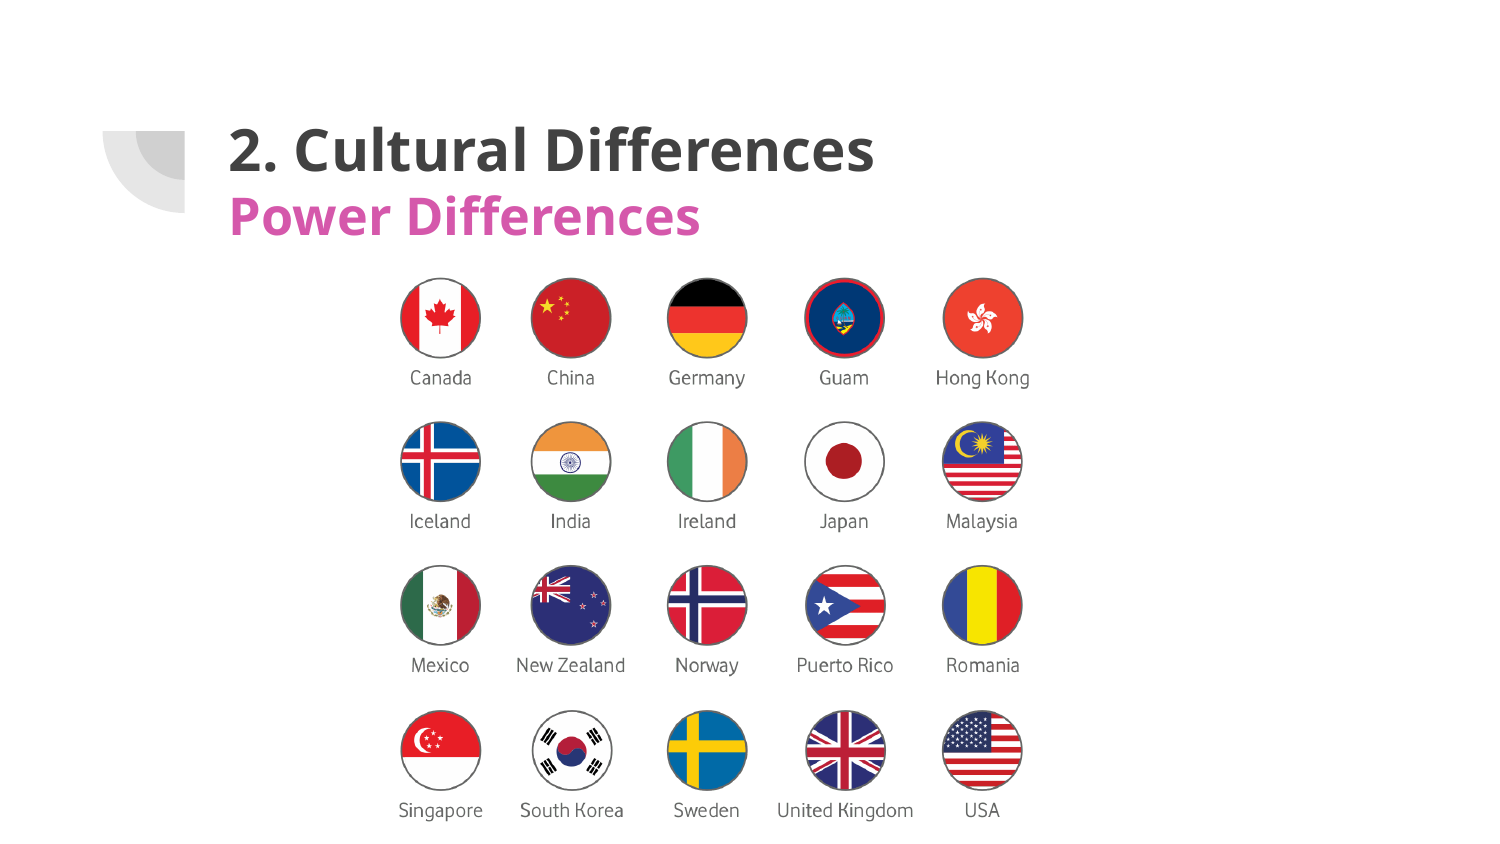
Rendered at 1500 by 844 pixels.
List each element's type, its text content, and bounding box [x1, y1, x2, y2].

picture [367, 262, 1064, 839]
title 2. Cultural Differences Power Differences [213, 98, 1368, 263]
